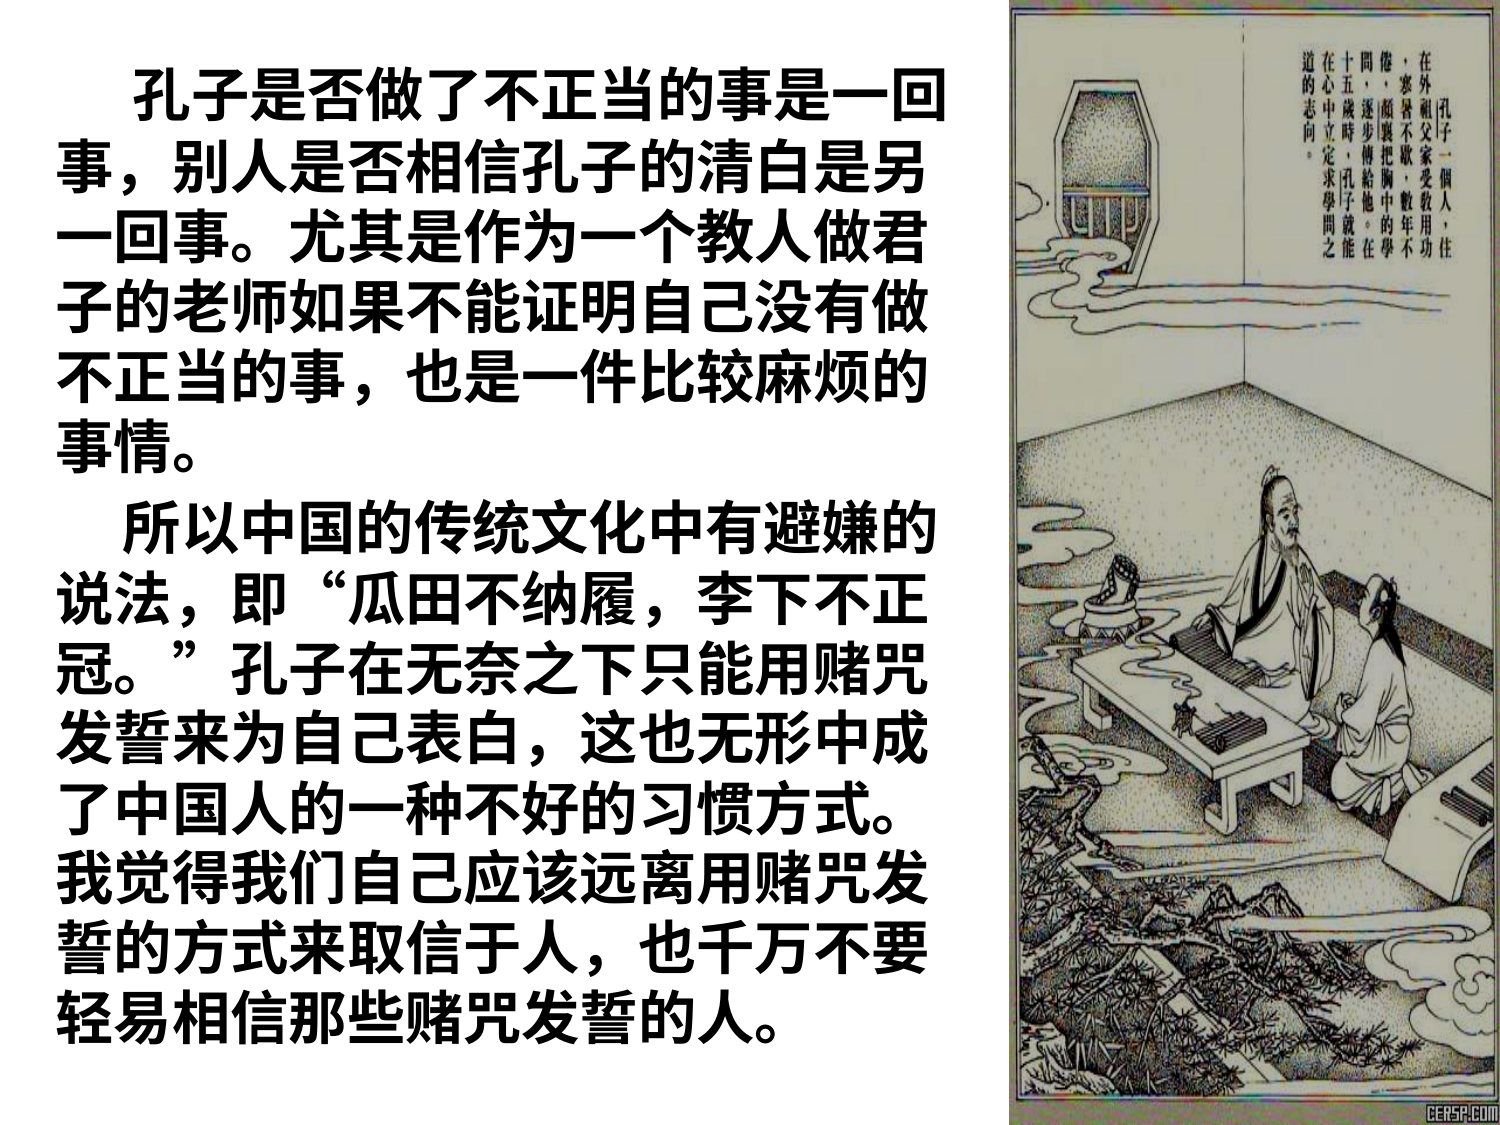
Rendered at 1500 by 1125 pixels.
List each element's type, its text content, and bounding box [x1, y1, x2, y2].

text_box 孔子是否做了不正当的事是一回事，别人是否相信孔子的清白是另一回事。尤其是作为一个教人做君子的老师如果不能证明自己没有做不正当的事，也是一件比较麻烦的事情。 所以中国的传统文化中有避嫌的说法，即“瓜田不纳履，李下不正冠。”孔子在无奈之下只能用赌咒发誓来为自己表白，这也无形中成了中国人的一种不好的习惯方式。我觉得我们自己应该远离用赌咒发誓的方式来取信于人，也千万不要轻易相信那些赌咒发誓的人。 [41, 42, 975, 1059]
picture [1009, 0, 1500, 1125]
